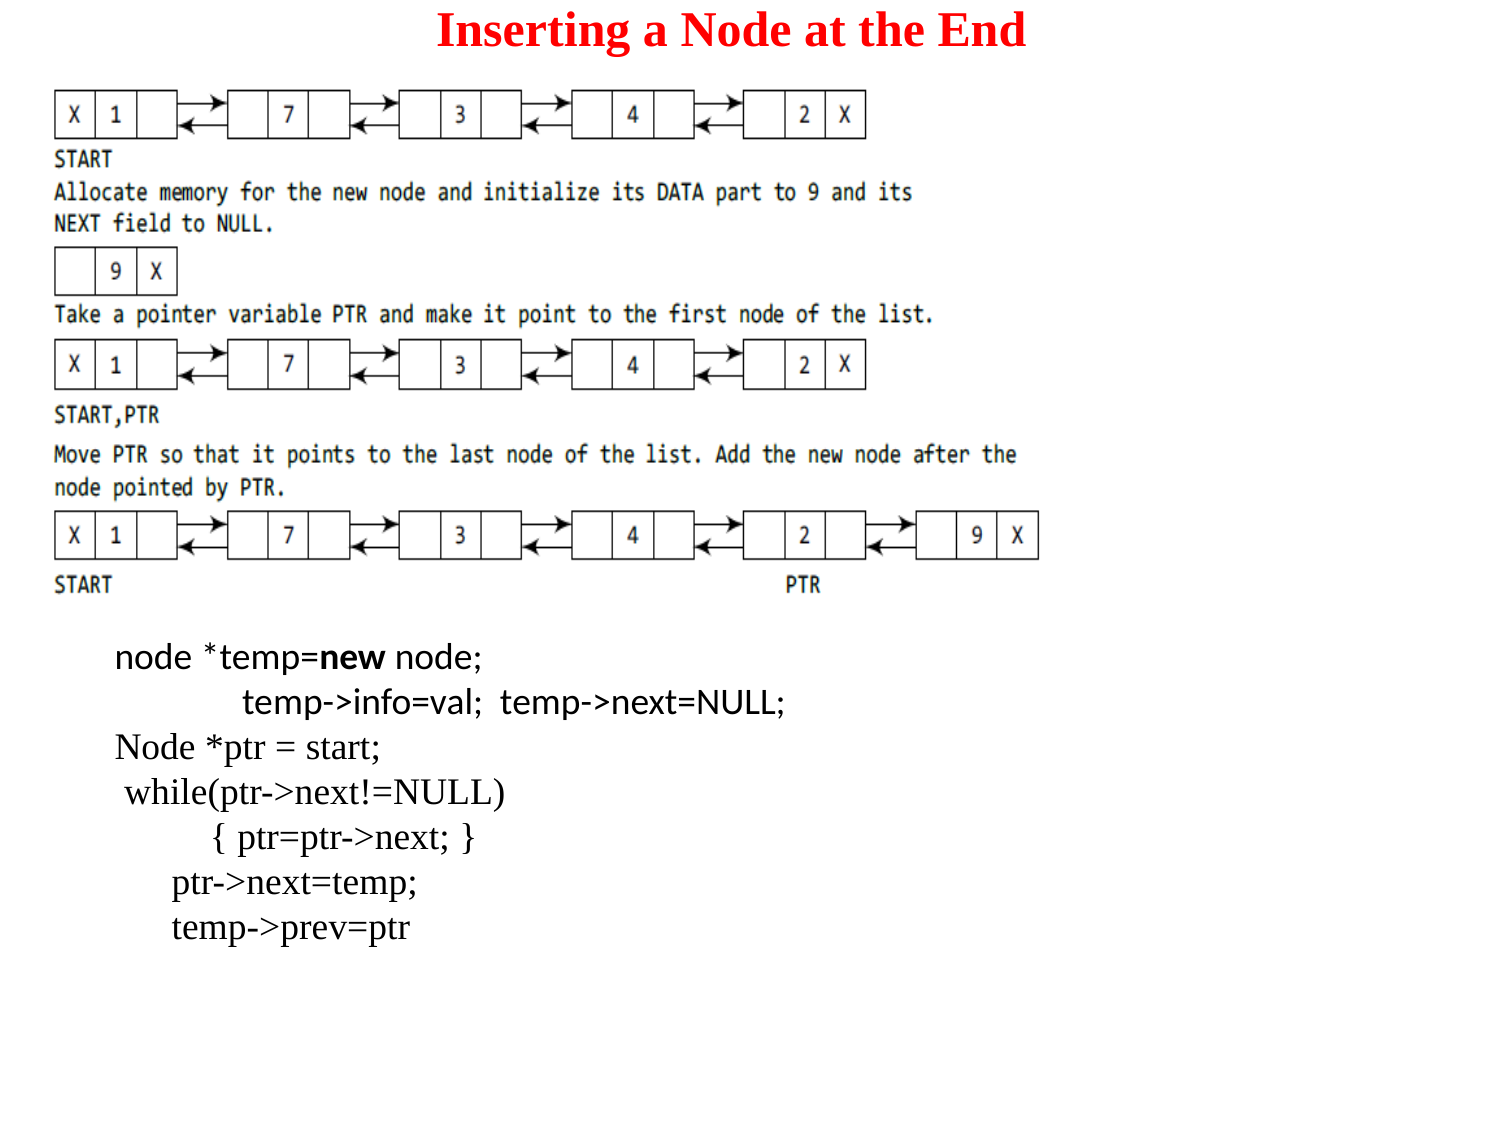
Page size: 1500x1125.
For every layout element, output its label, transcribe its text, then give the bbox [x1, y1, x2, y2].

picture [0, 62, 1069, 613]
title Inserting a Node at the End [24, 12, 1463, 100]
text_box node *temp=new node; temp->info=val; temp->next=NULL; Node *ptr = start; while(ptr->next!=NULL) { ptr=ptr->next; } ptr->next=temp; temp->prev=ptr [99, 624, 850, 1000]
